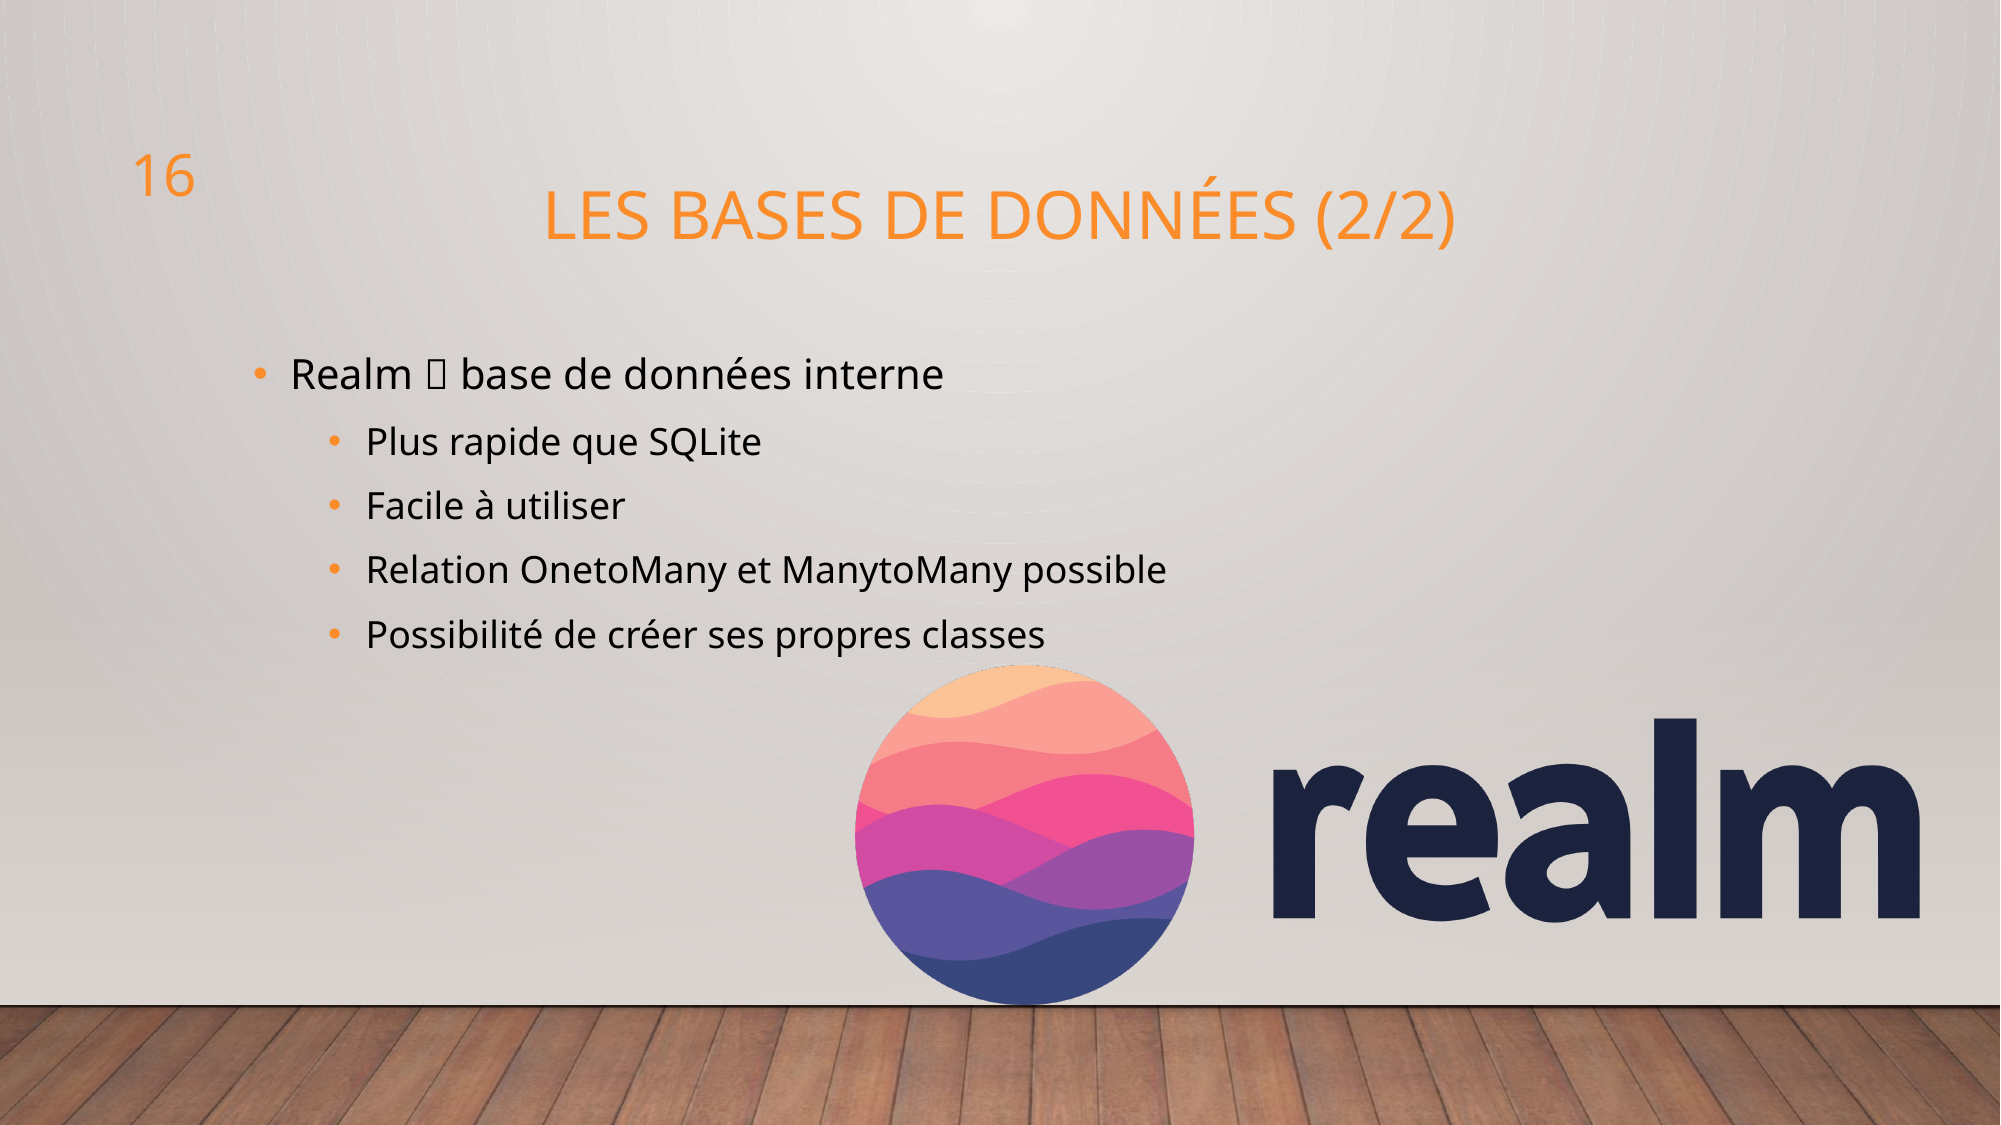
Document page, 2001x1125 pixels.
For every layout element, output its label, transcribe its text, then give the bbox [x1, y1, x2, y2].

slide_number 16 [78, 131, 212, 214]
title Les bases de données (2/2) [238, 131, 1763, 305]
picture [0, 665, 2000, 1125]
list Realm  base de données interne Plus rapide que SQLite Facile à utiliser Relation OnetoMany et ManytoMany possible Possibilité de créer ses propres classes [238, 330, 1763, 897]
